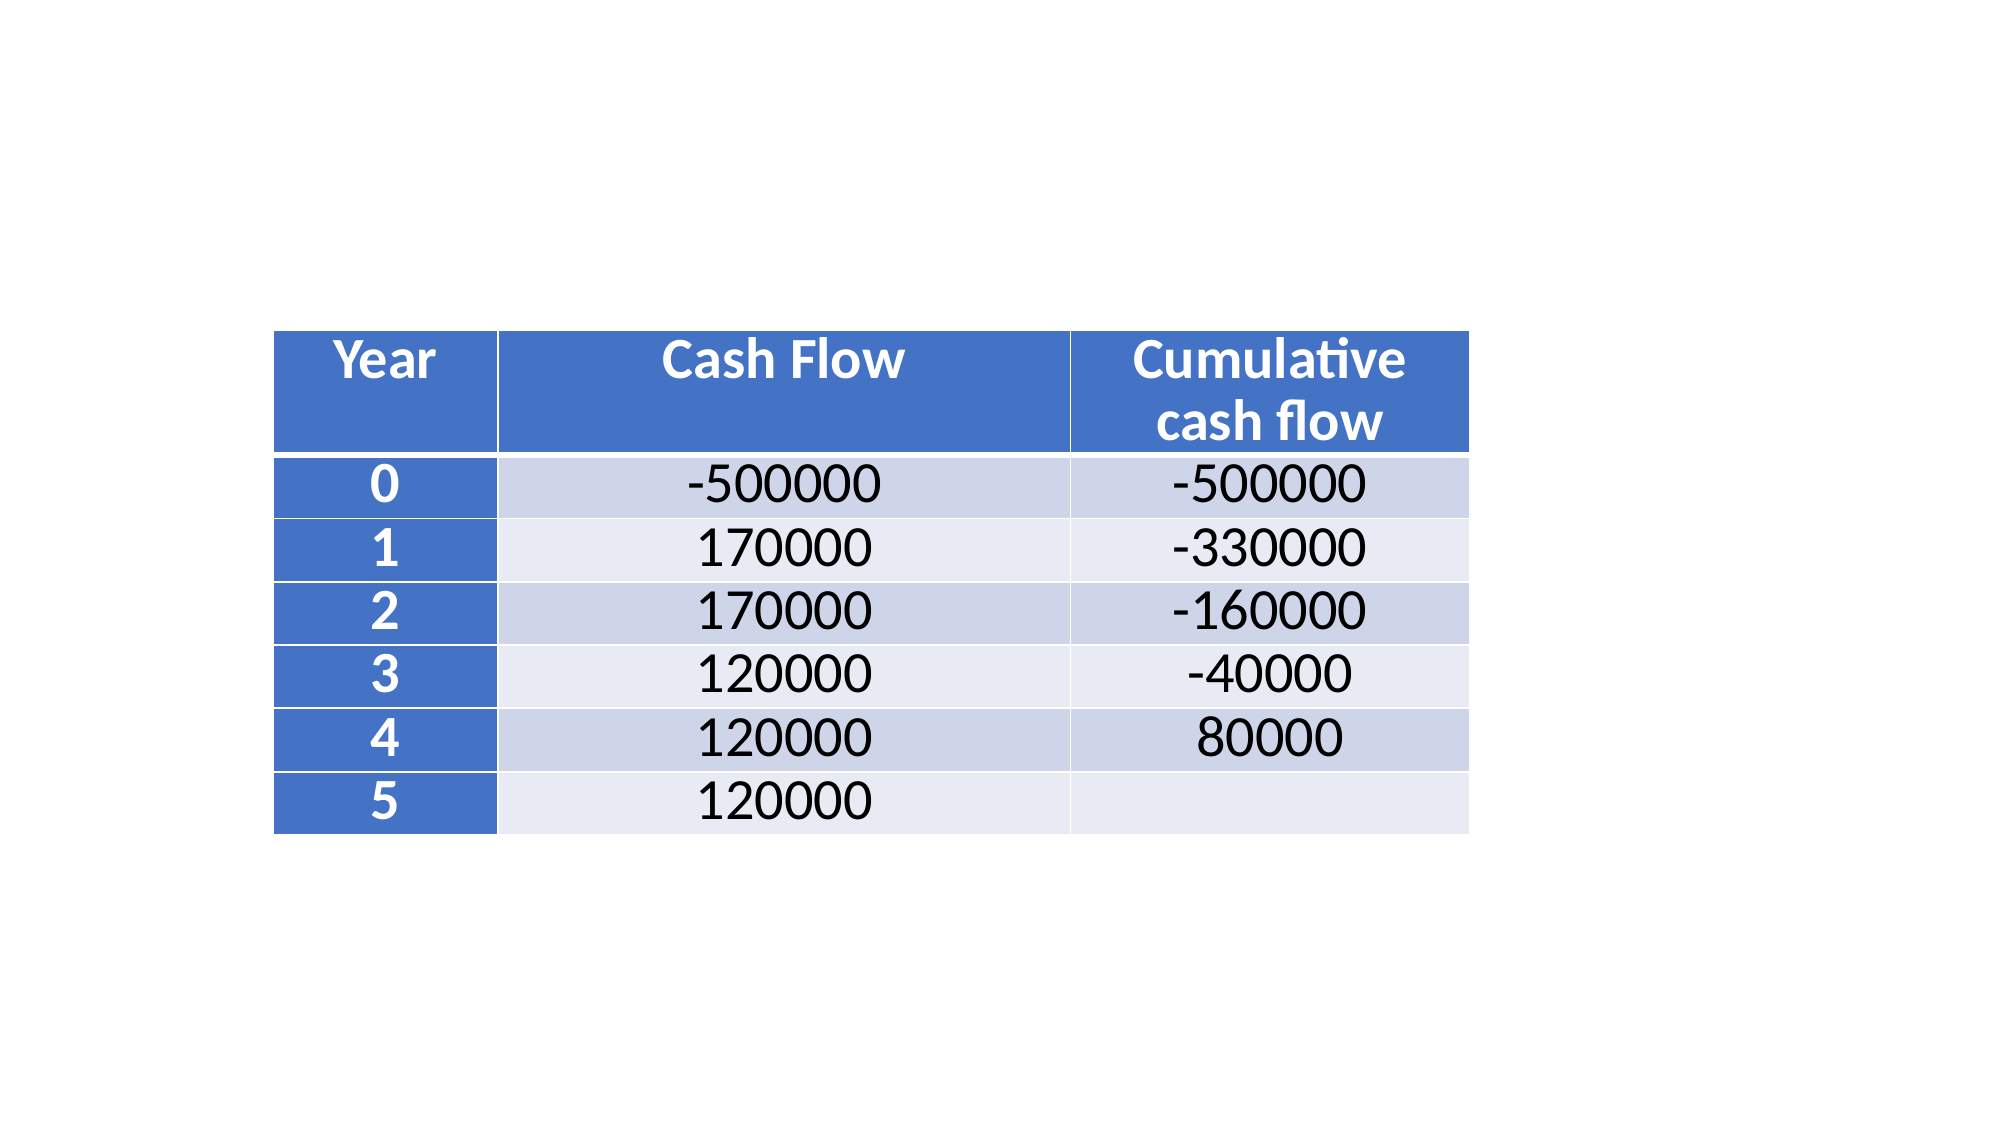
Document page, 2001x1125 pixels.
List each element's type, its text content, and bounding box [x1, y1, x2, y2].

table_header Cumulative cash flow [1071, 331, 1469, 452]
table_cell 120000 [499, 773, 1070, 834]
table_cell 0 [274, 458, 497, 518]
table_header Year [274, 331, 497, 452]
table_cell 170000 [499, 583, 1070, 644]
table_cell -160000 [1071, 583, 1469, 644]
table_cell -330000 [1071, 519, 1469, 581]
table_cell 3 [274, 646, 497, 707]
table_cell -500000 [1071, 458, 1469, 518]
table_cell -40000 [1071, 646, 1469, 707]
table_cell 170000 [499, 519, 1070, 581]
table_cell 1 [274, 519, 497, 581]
table_cell 2 [274, 583, 497, 644]
table_cell 5 [274, 773, 497, 834]
table_cell 4 [274, 709, 497, 771]
table_cell [1071, 773, 1469, 834]
table_cell 120000 [499, 709, 1070, 771]
table_cell 80000 [1071, 709, 1469, 771]
table_cell -500000 [499, 458, 1070, 518]
table_header Cash Flow [499, 331, 1070, 452]
table_cell 120000 [499, 646, 1070, 707]
